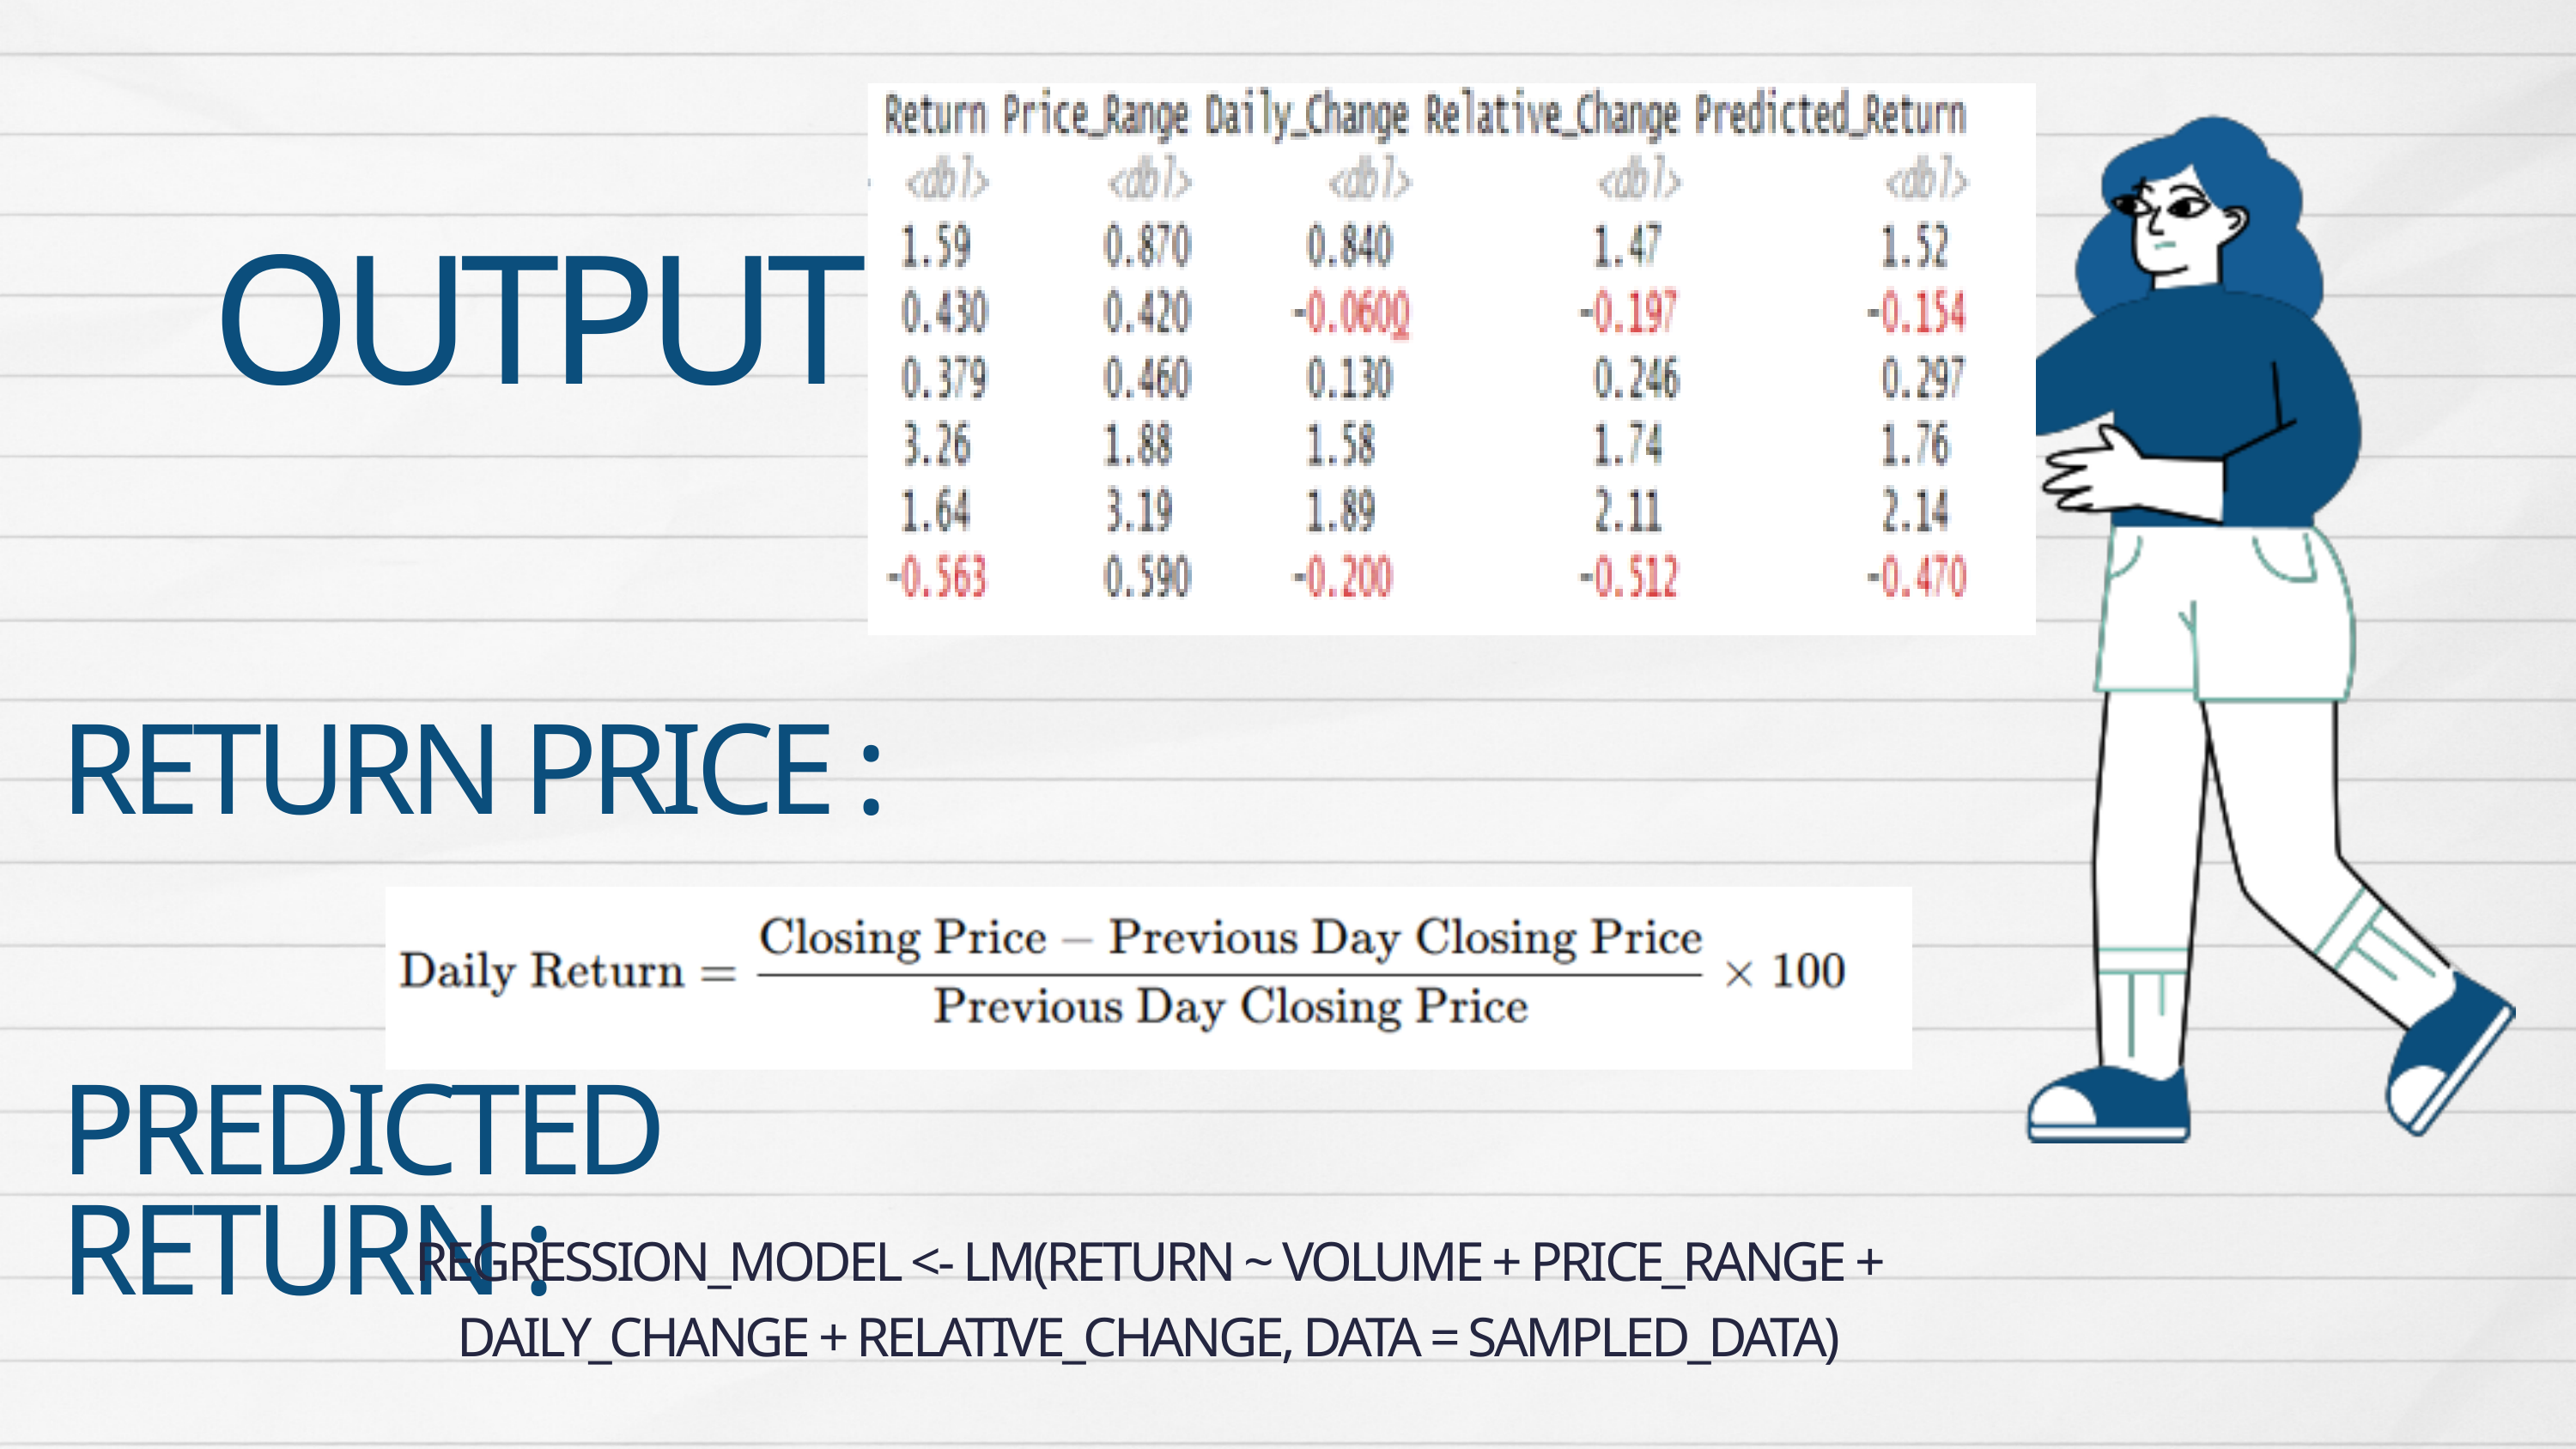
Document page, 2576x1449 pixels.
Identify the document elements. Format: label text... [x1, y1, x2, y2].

text_box RETURN PRICE : PREDICTED RETURN : [60, 718, 1075, 1320]
text_box [1451, 83, 2516, 1143]
text_box OUTPUT [211, 248, 1226, 421]
text_box [0, 0, 2576, 1449]
text_box REGRESSION_MODEL <- LM(RETURN ~ VOLUME + PRICE_RANGE + DAILY_CHANGE + RELATIVE_CHANGE, DATA = SAMPLED_DATA) [252, 1216, 2046, 1367]
text_box [1075, 887, 1912, 1070]
text_box [867, 83, 2036, 635]
